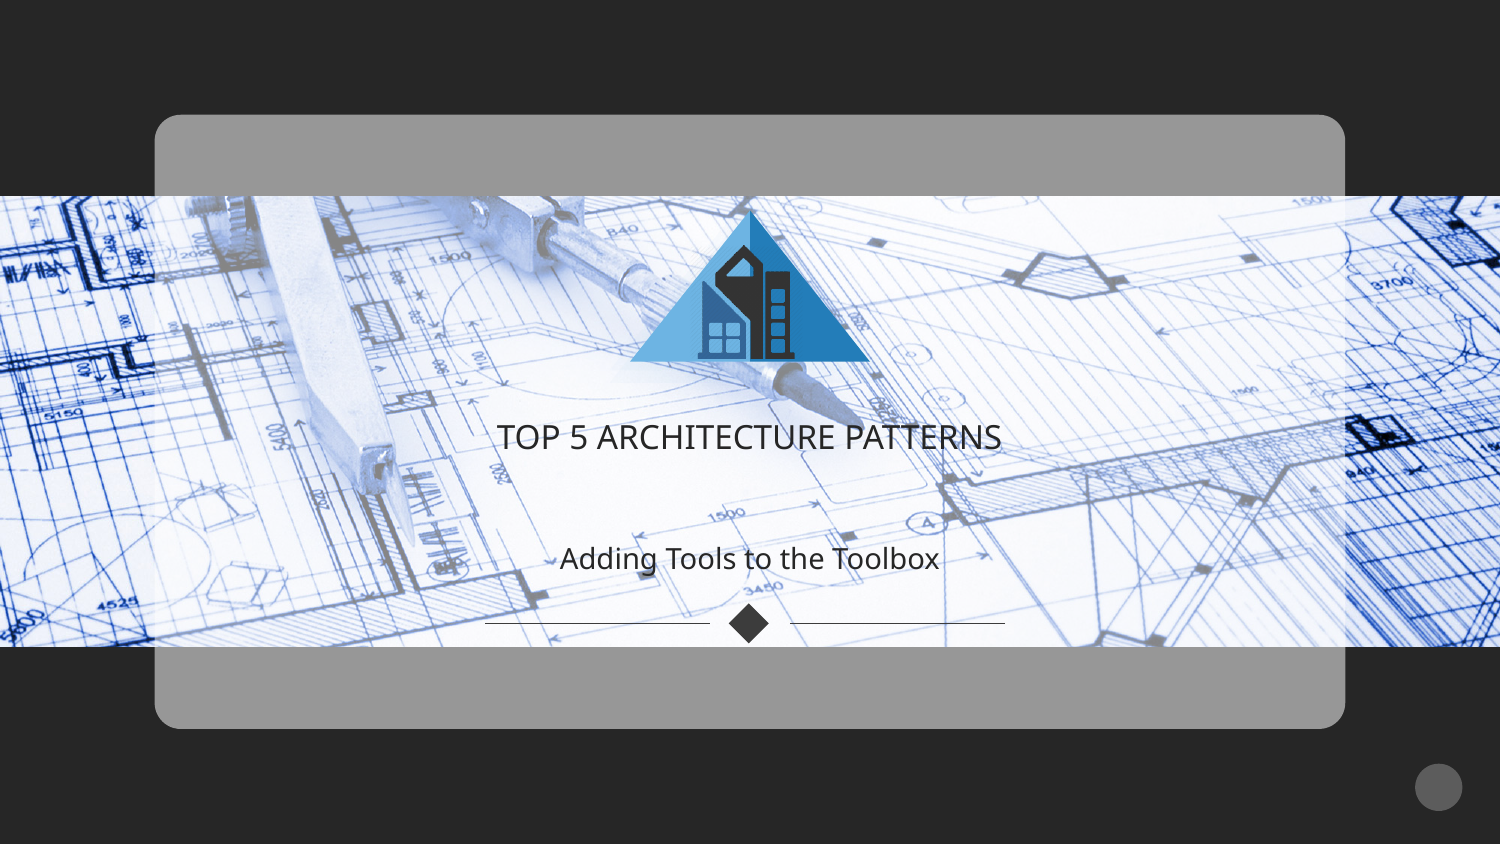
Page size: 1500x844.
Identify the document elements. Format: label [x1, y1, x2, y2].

text_box [152, 656, 1348, 732]
picture [0, 196, 1500, 648]
text_box [609, 193, 891, 371]
text_box [152, 112, 1348, 195]
picture [689, 245, 803, 359]
text_box [609, 379, 891, 384]
